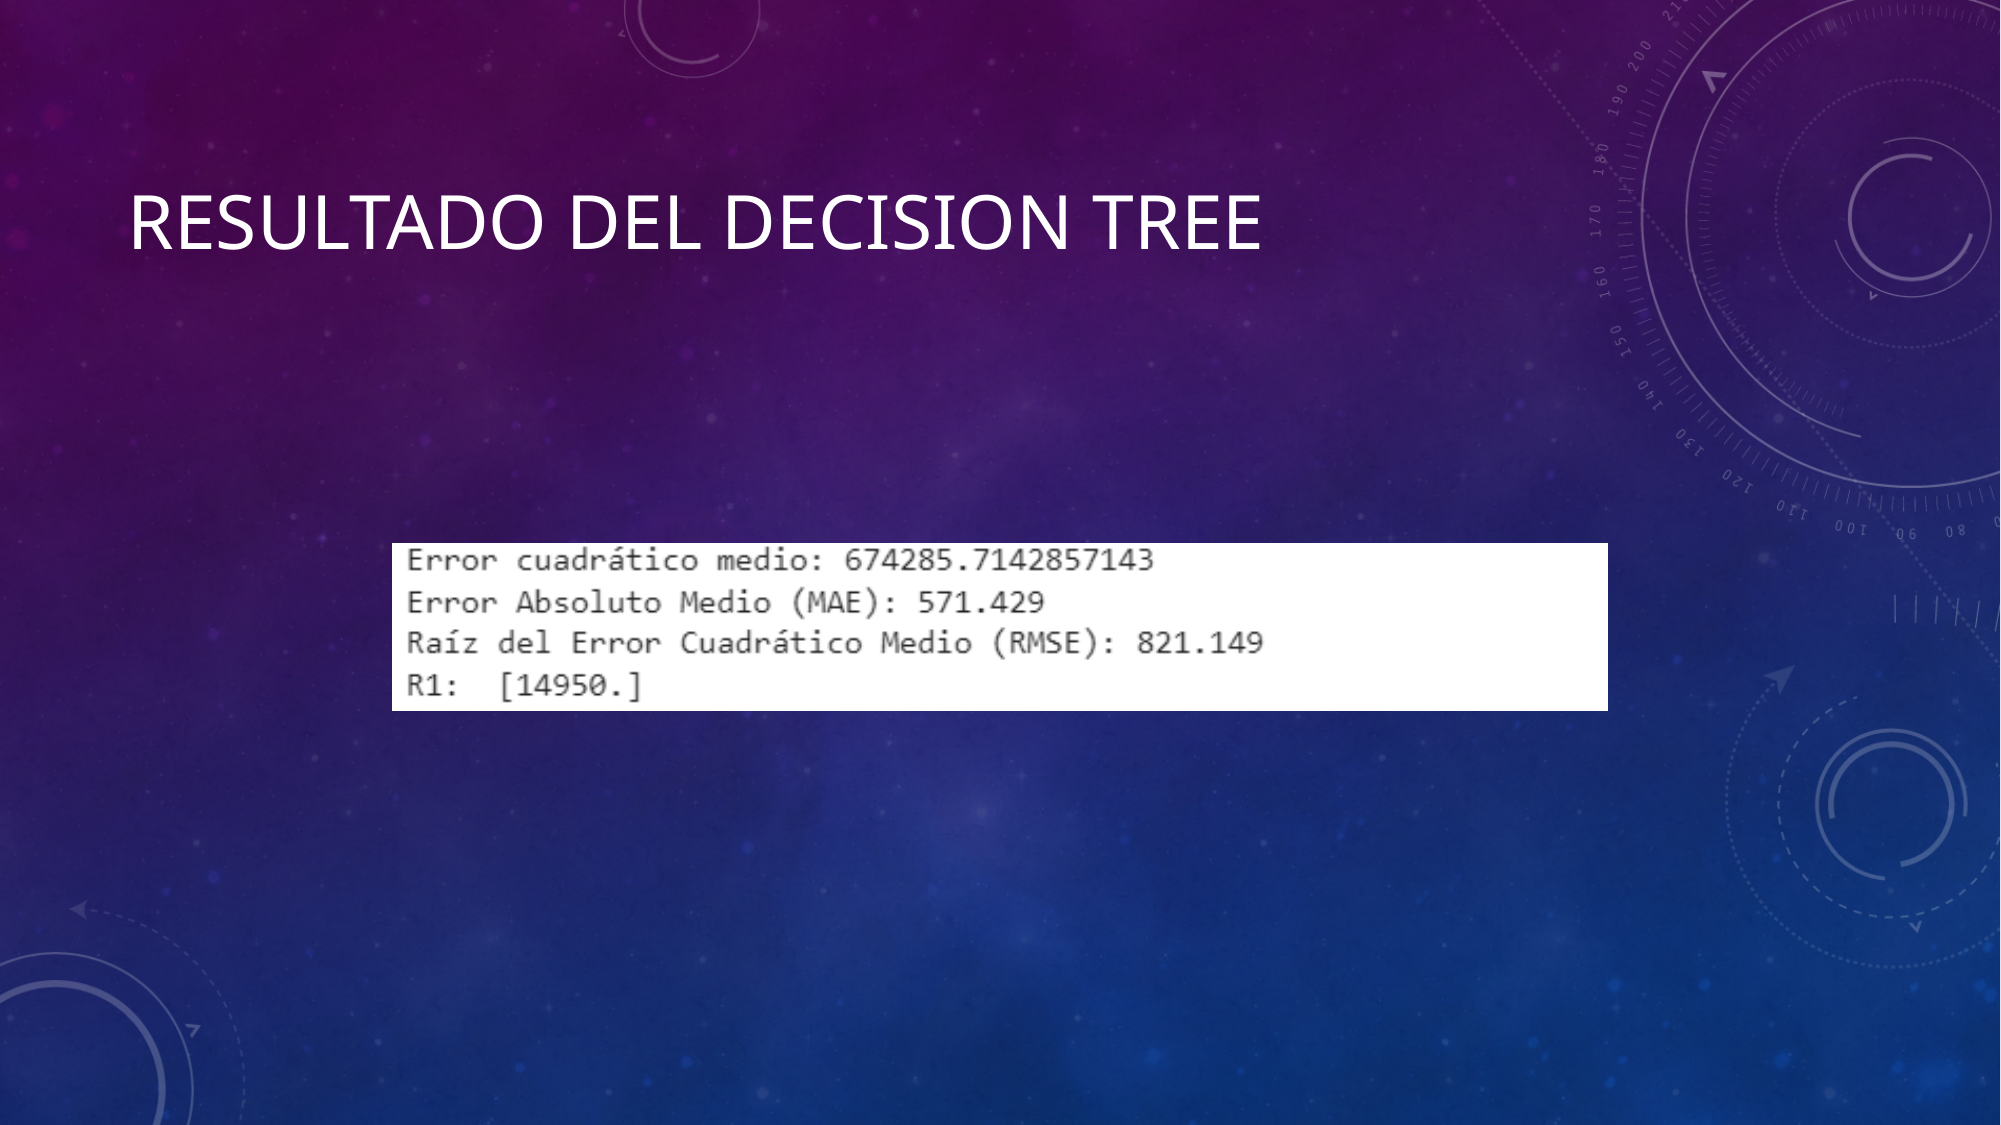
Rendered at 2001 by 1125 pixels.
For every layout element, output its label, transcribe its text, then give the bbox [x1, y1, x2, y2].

picture [0, 0, 2001, 1125]
title Resultado del decision tree [112, 99, 1775, 339]
